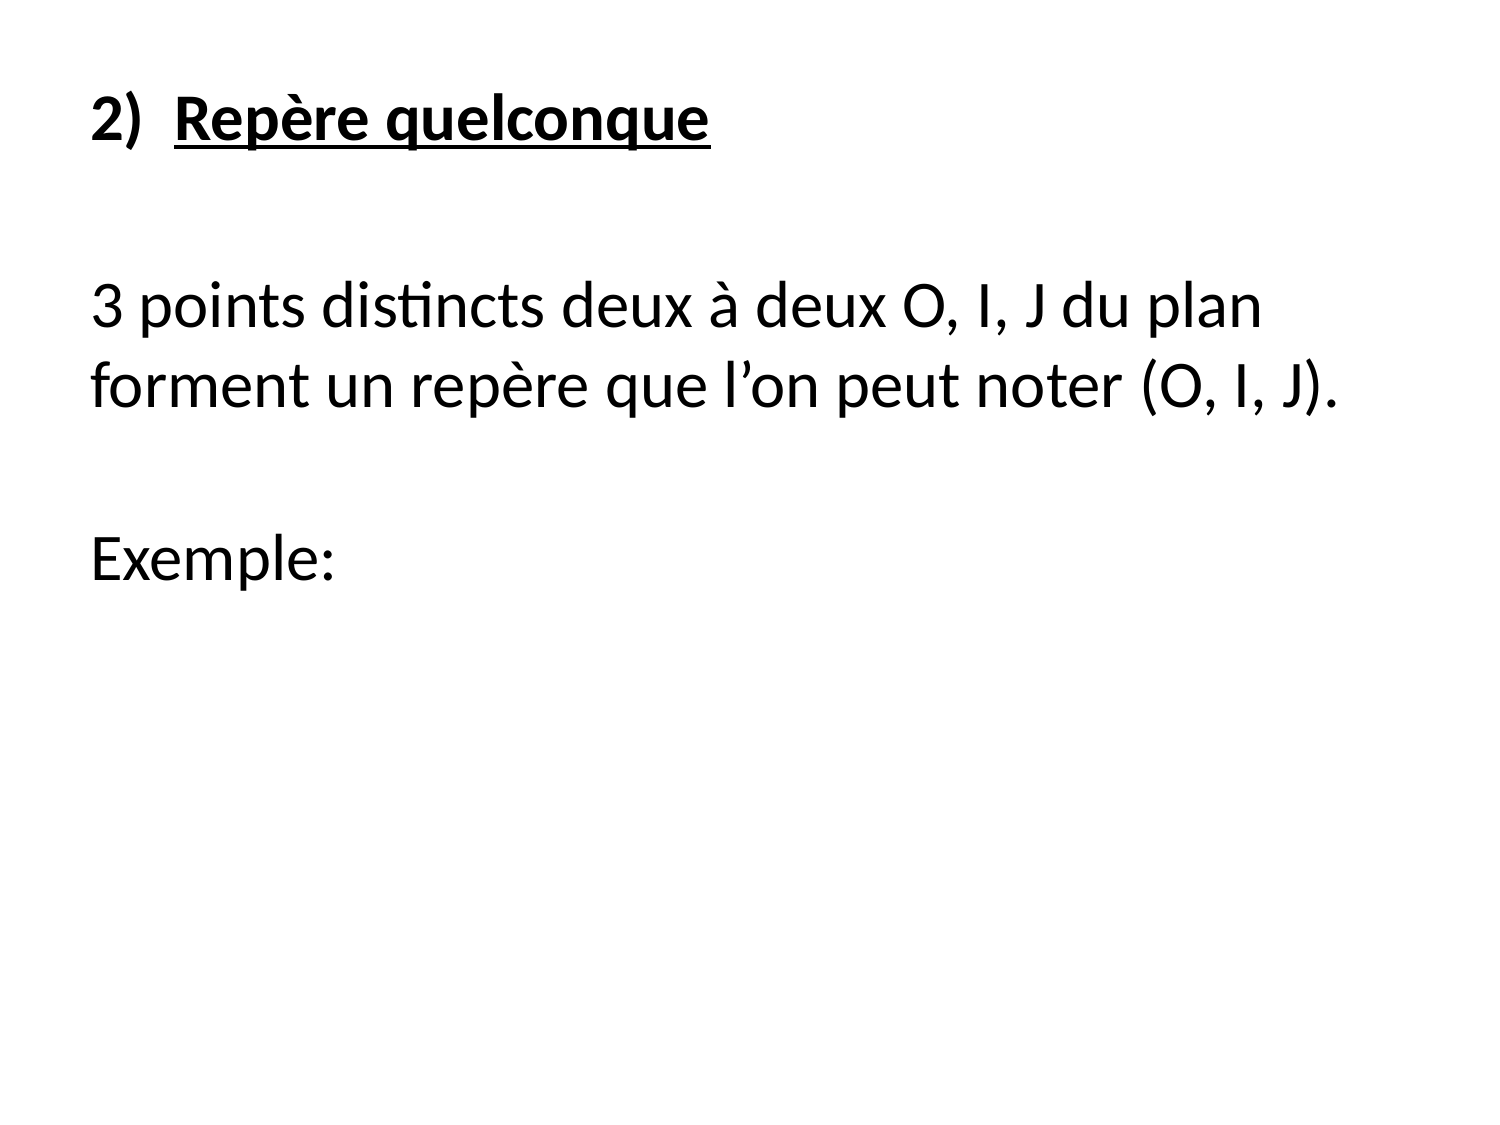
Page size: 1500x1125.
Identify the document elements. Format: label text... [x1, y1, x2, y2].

list Repère quelconque 3 points distincts deux à deux O, I, J du plan forment un repère que l’on peut noter (O, I, J). Exemple: [75, 66, 1425, 1005]
